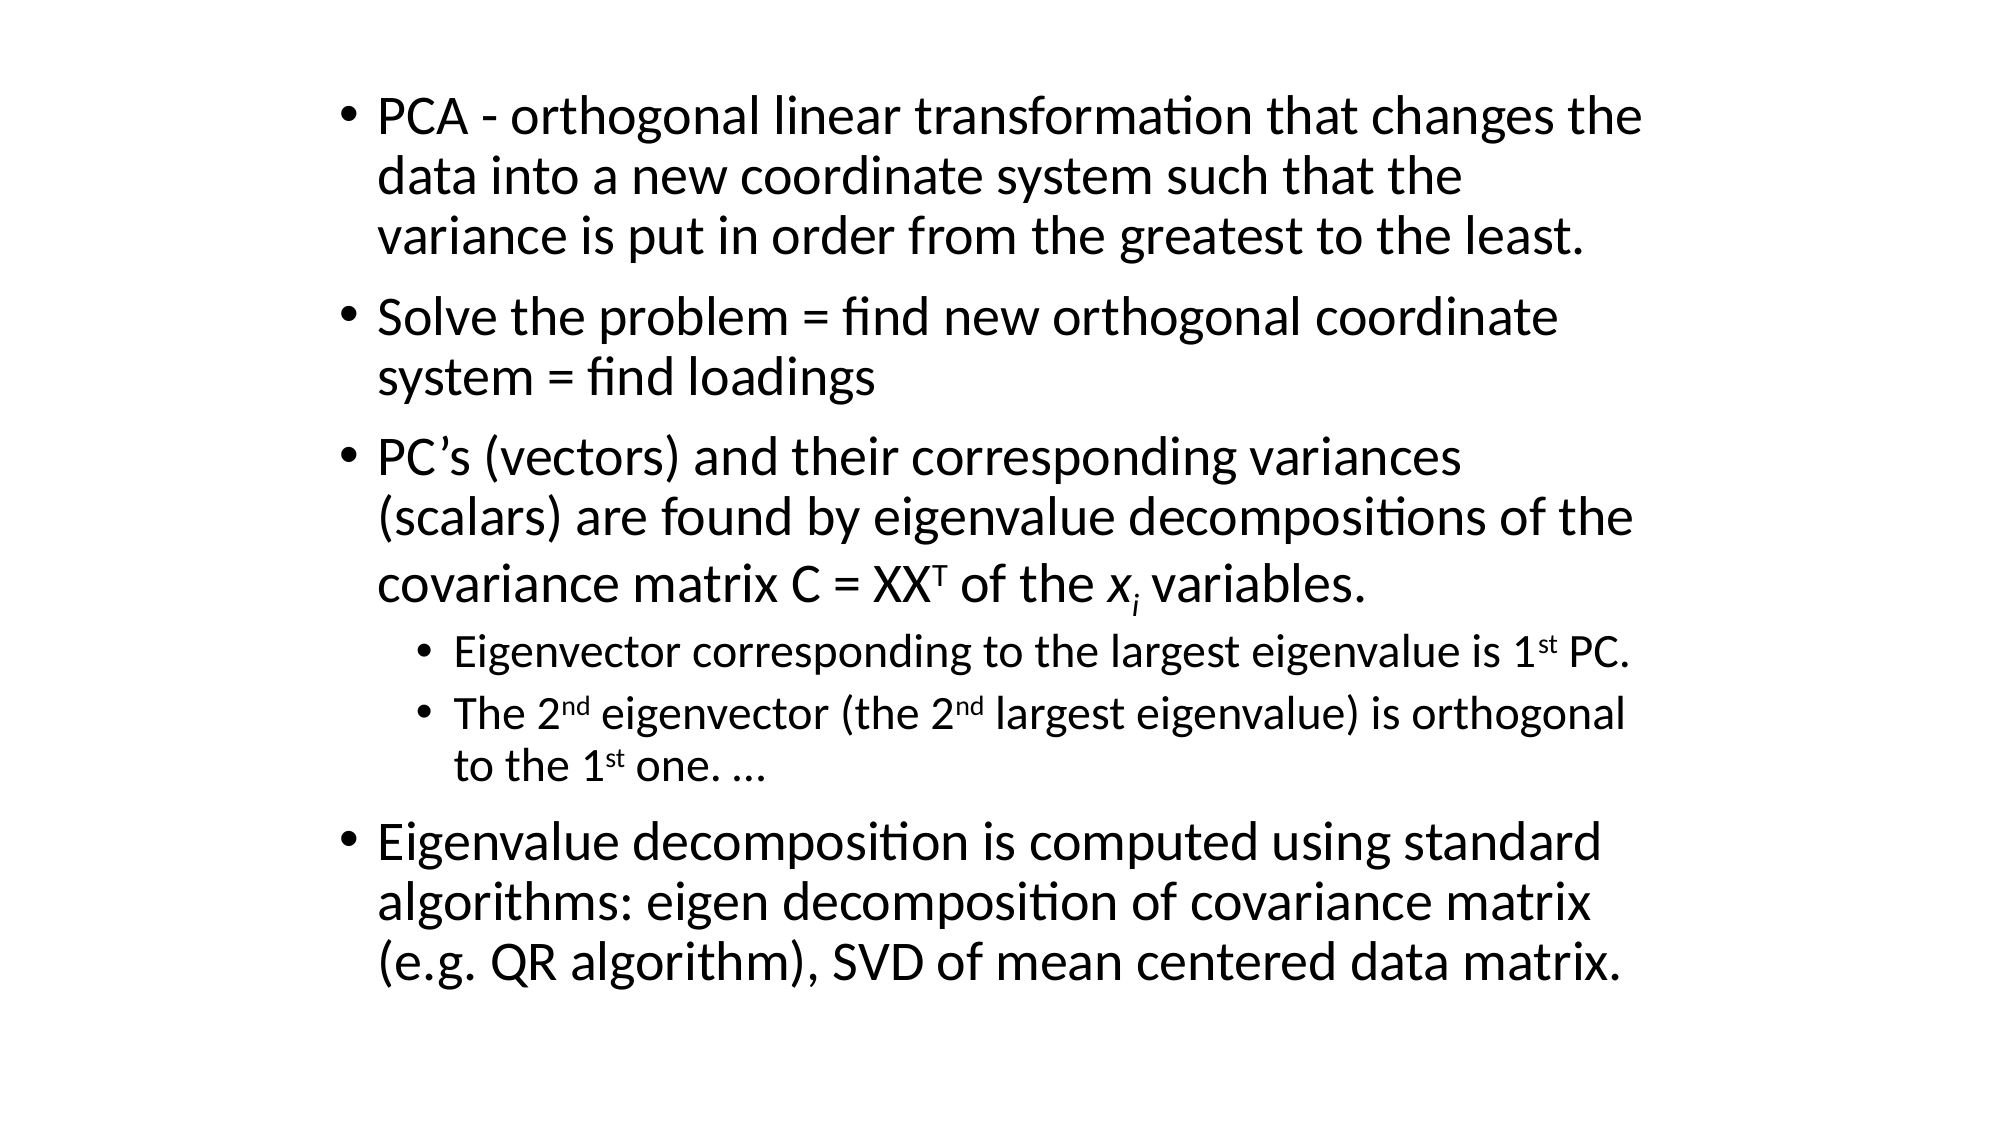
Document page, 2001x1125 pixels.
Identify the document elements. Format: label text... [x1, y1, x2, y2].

list PCA - orthogonal linear transformation that changes the data into a new coordinate system such that the variance is put in order from the greatest to the least. Solve the problem = find new orthogonal coordinate system = find loadings PC’s (vectors) and their corresponding variances (scalars) are found by eigenvalue decompositions of the covariance matrix C = XXT of the xi variables. Eigenvector corresponding to the largest eigenvalue is 1st PC. The 2nd eigenvector (the 2nd largest eigenvalue) is orthogonal to the 1st one. … Eigenvalue decomposition is computed using standard algorithms: eigen decomposition of covariance matrix (e.g. QR algorithm), SVD of mean centered data matrix. [324, 78, 1675, 1079]
